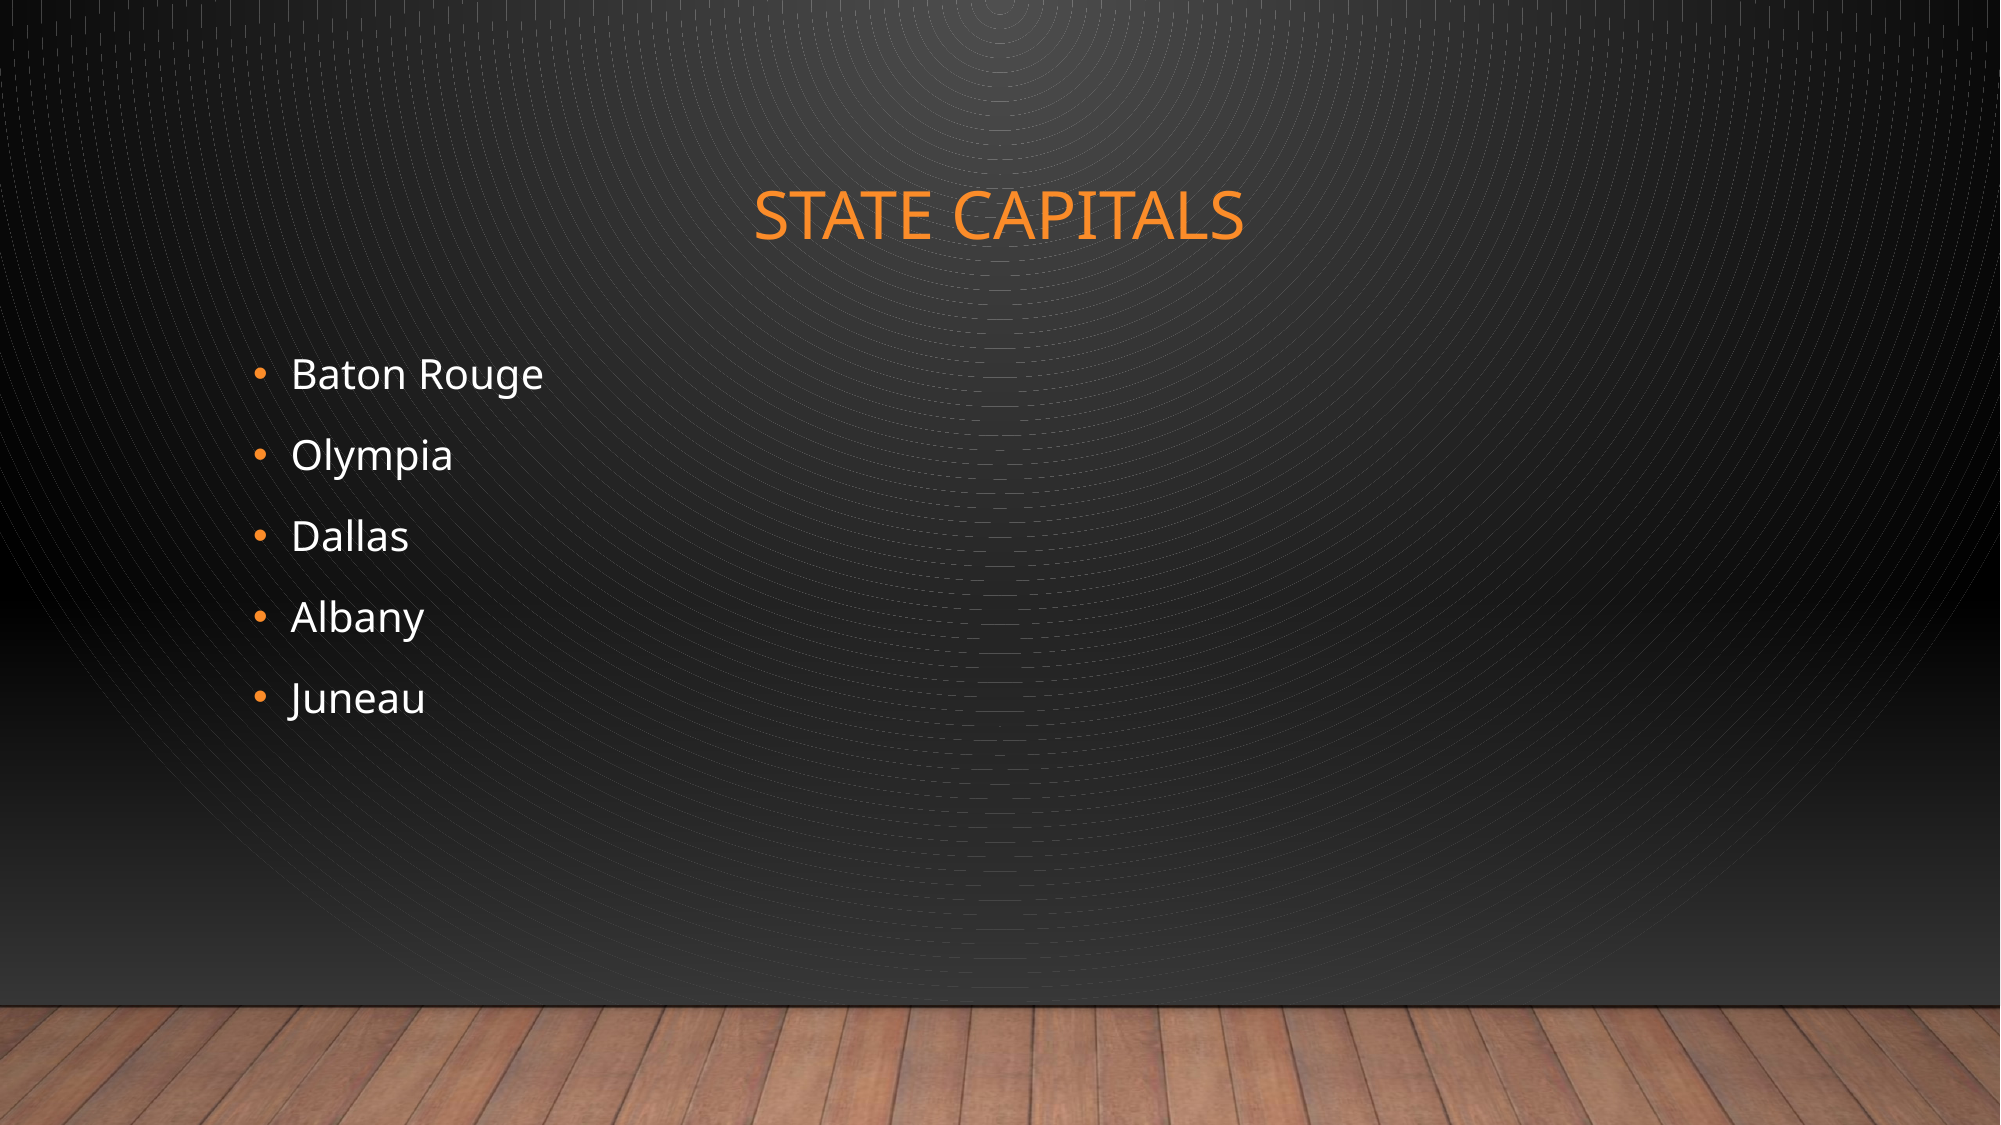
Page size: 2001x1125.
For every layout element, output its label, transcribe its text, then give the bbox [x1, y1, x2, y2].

list Baton Rouge Olympia Dallas Albany Juneau [238, 330, 1763, 897]
picture [0, 1005, 2000, 1125]
title state capitals [238, 131, 1763, 305]
